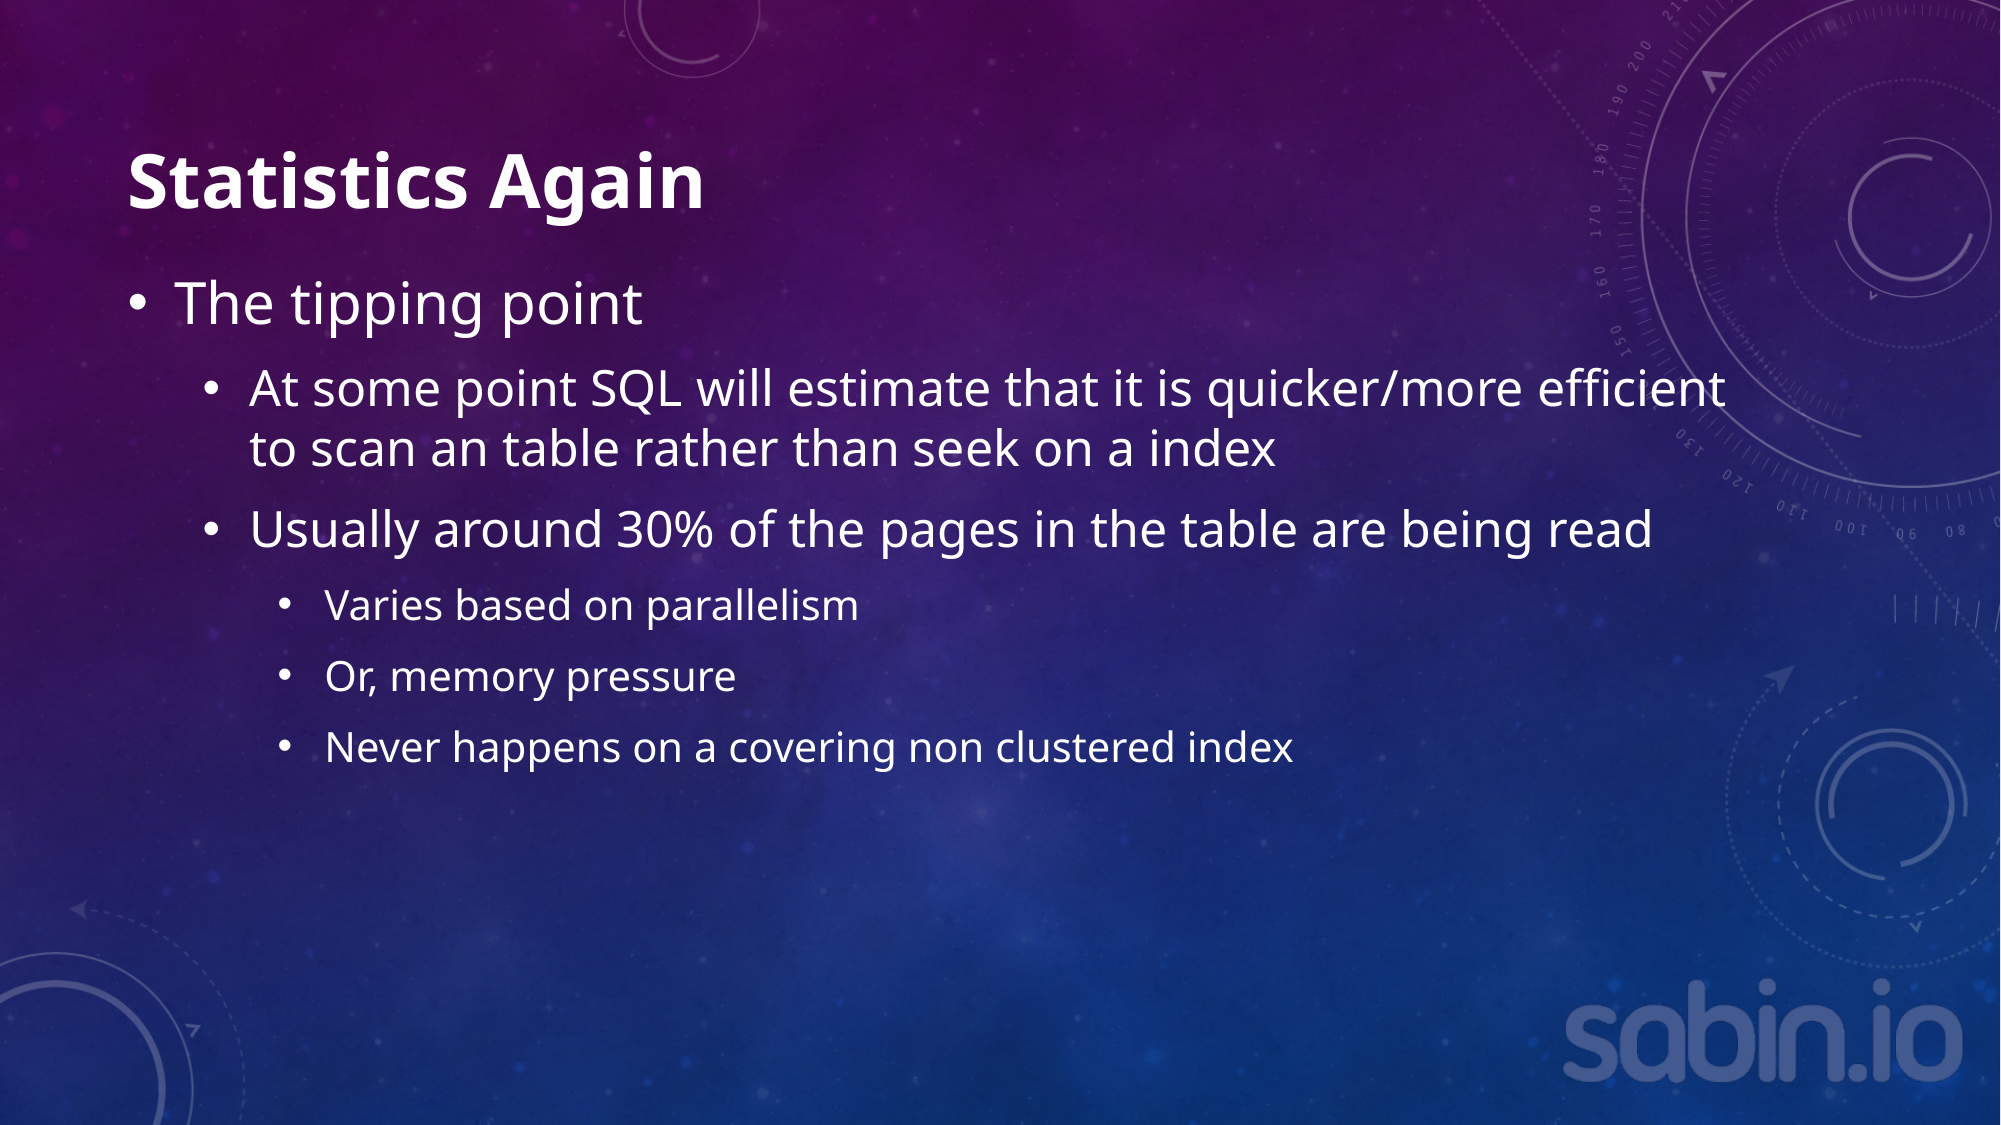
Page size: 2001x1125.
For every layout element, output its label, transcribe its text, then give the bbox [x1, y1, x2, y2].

picture [0, 0, 2001, 1125]
title Statistics Again [112, 99, 1775, 258]
list The tipping point At some point SQL will estimate that it is quicker/more efficient to scan an table rather than seek on a index Usually around 30% of the pages in the table are being read Varies based on parallelism Or, memory pressure Never happens on a covering non clustered index [112, 258, 1775, 951]
